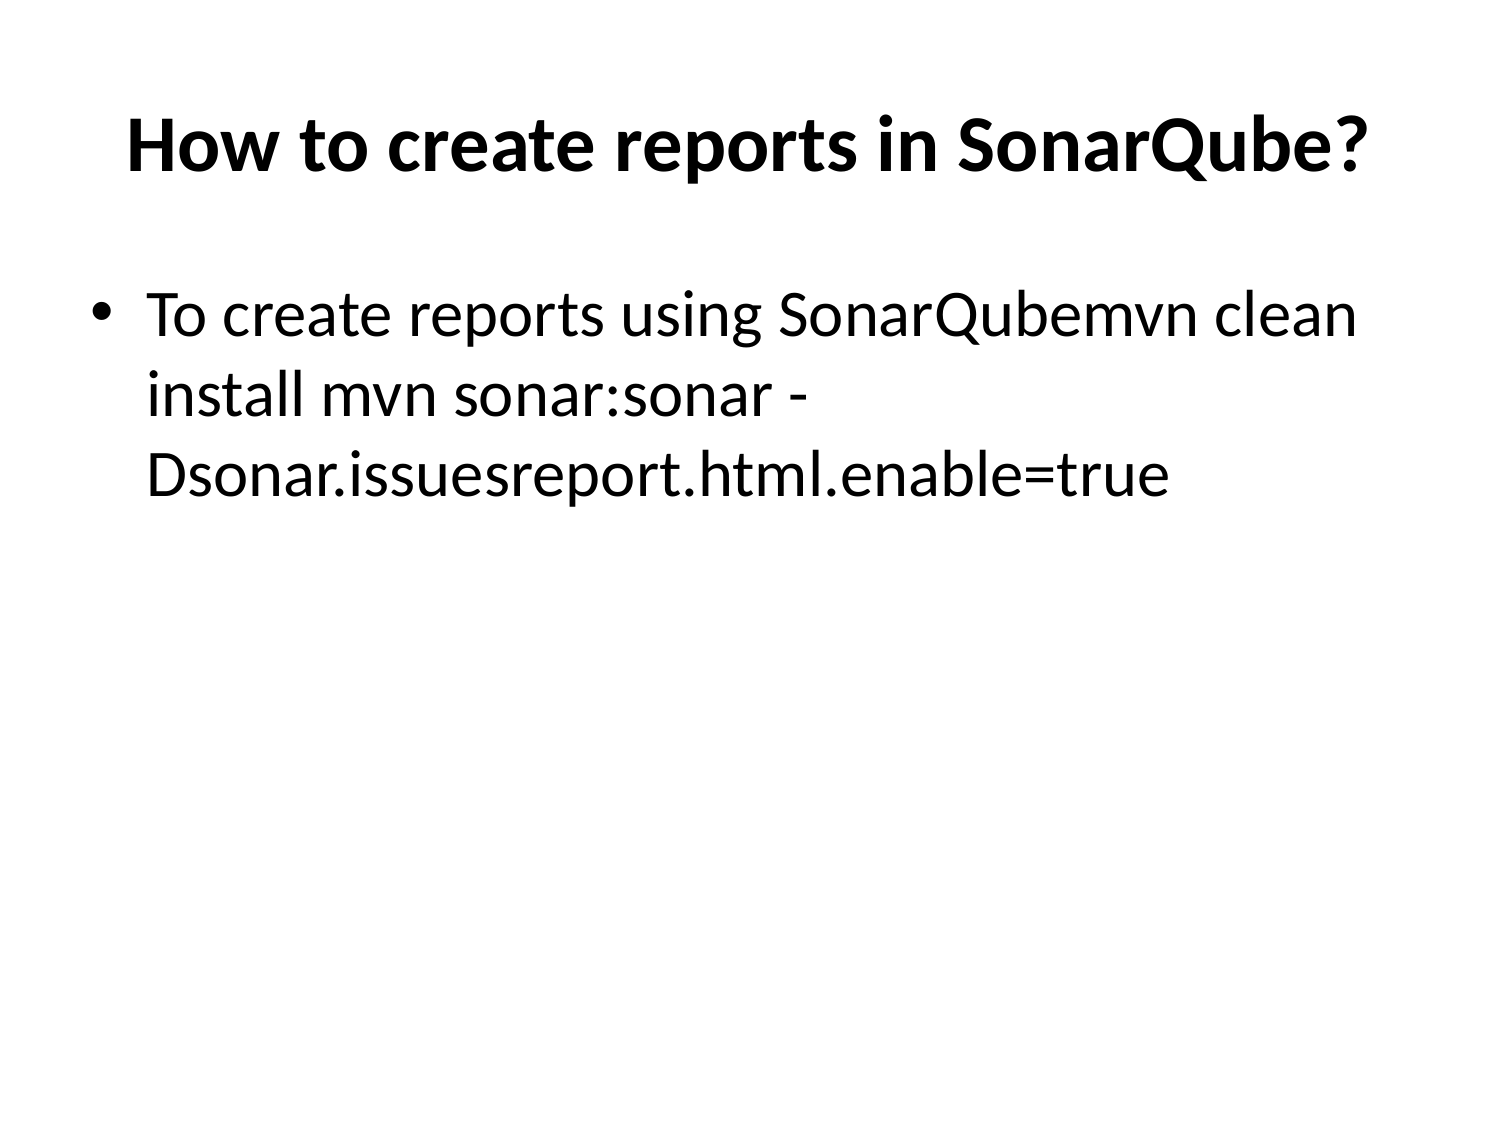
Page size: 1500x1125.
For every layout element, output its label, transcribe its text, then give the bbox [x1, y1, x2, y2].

list To create reports using SonarQubemvn clean install mvn sonar:sonar -Dsonar.issuesreport.html.enable=true [75, 262, 1425, 1005]
title How to create reports in SonarQube? [75, 45, 1425, 233]
